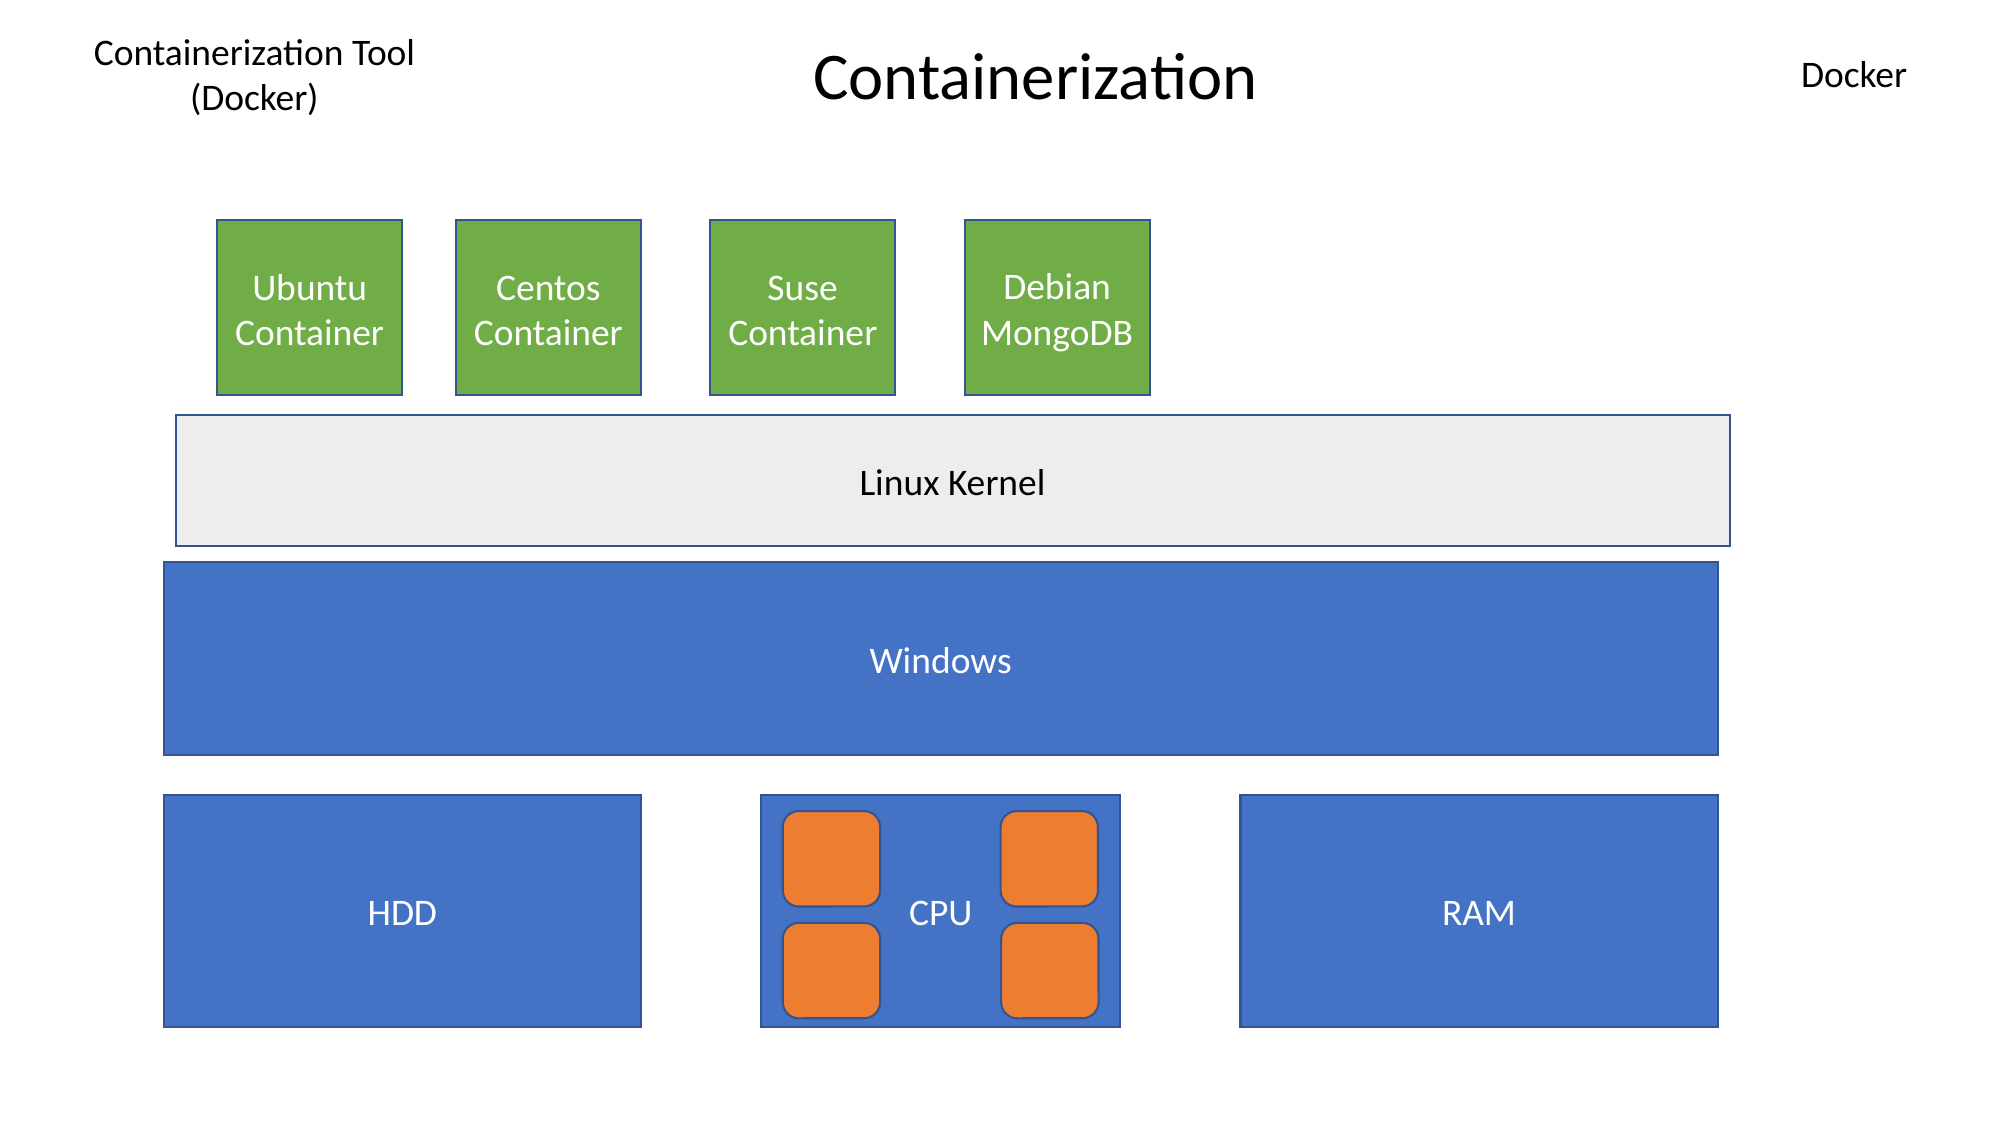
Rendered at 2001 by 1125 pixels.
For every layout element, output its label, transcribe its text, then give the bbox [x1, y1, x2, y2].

text_box Docker [1786, 43, 1923, 103]
text_box CPU [760, 794, 1121, 1028]
text_box [781, 921, 882, 1020]
text_box [1000, 921, 1100, 1020]
text_box Centos Container [455, 219, 642, 396]
text_box Containerization Tool (Docker) [79, 20, 430, 126]
text_box HDD [163, 794, 642, 1028]
text_box Linux Kernel [175, 414, 1731, 547]
text_box Ubuntu Container [216, 219, 403, 396]
text_box [999, 810, 1100, 908]
text_box Containerization [798, 25, 1282, 121]
text_box Suse Container [709, 219, 896, 396]
text_box [781, 810, 882, 908]
text_box RAM [1239, 794, 1719, 1028]
text_box Debian MongoDB [964, 219, 1151, 396]
text_box Windows [163, 561, 1719, 756]
